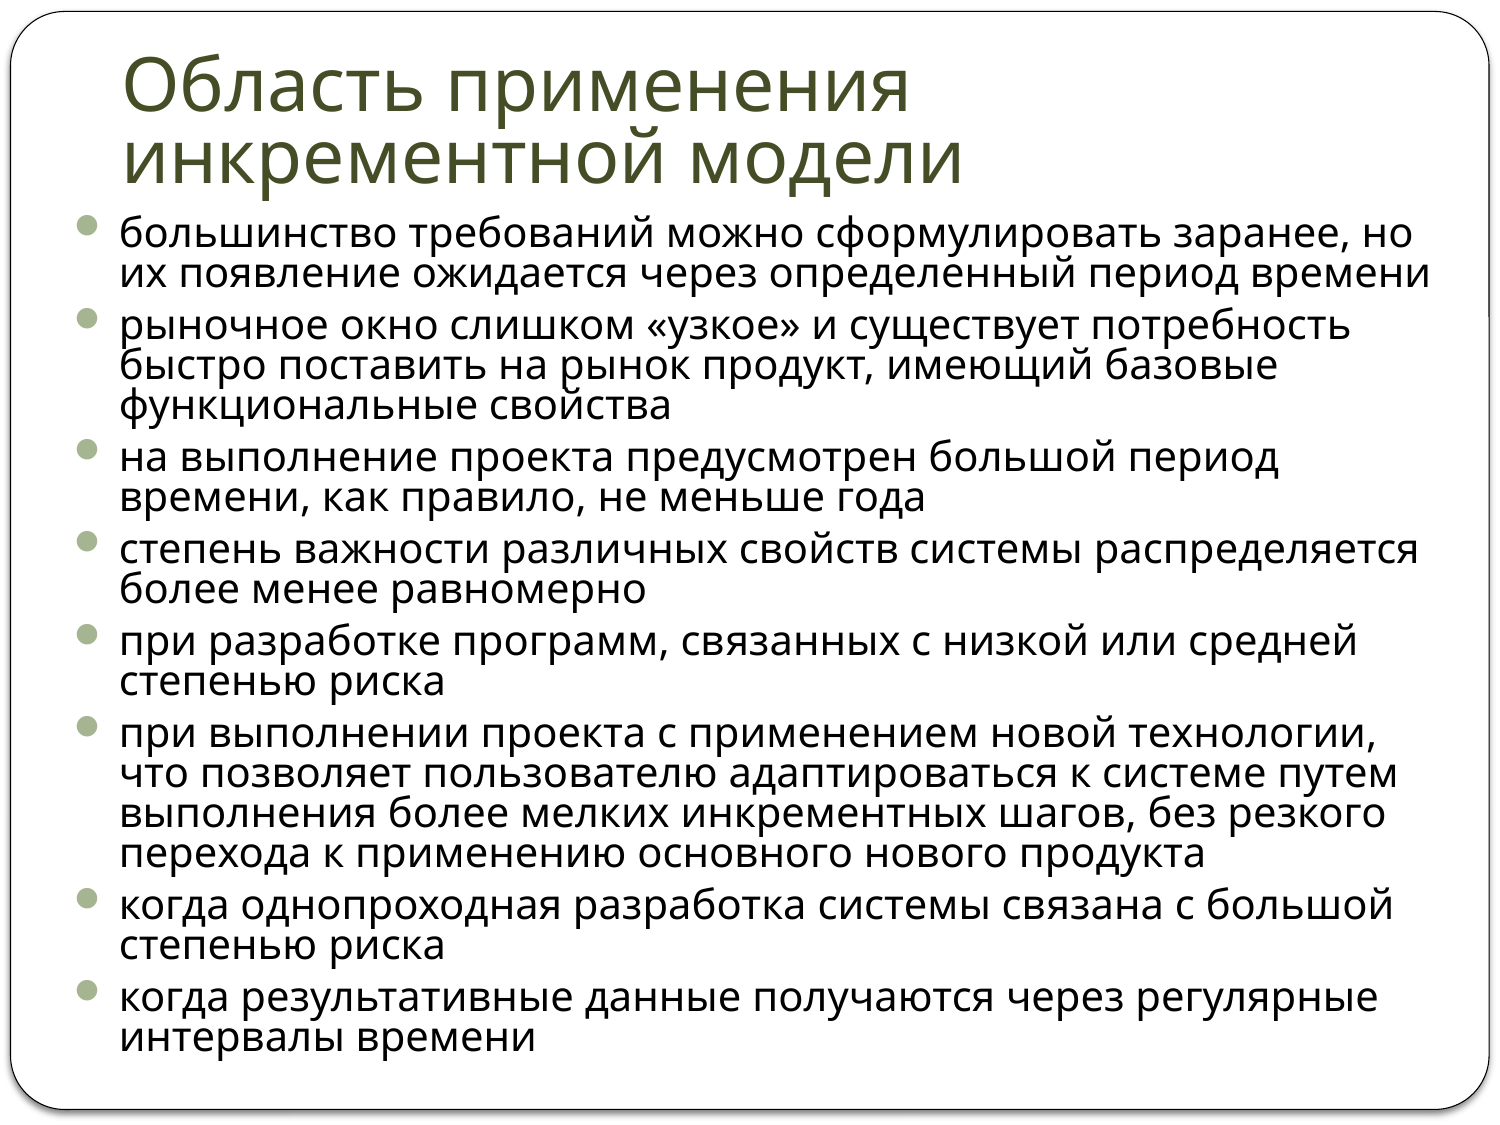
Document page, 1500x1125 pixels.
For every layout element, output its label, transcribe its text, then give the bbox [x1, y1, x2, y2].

title Область применения инкрементной модели [106, 42, 1382, 208]
list большинство требований можно сформулировать заранее, но их появление ожидается через определенный период времени рыночное окно слишком «узкое» и существует потребность быстро поставить на рынок продукт, имеющий базовые функциональные свойства на выполнение проекта предусмотрен большой период времени, как правило, не меньше года степень важности различных свойств системы распределяется более менее равномерно при разработке программ, связанных с низкой или средней степенью риска при выполнении проекта с применением новой технологии, что позволяет пользователю адаптироваться к системе путем выполнения более мелких инкрементных шагов, без резкого перехода к применению основного нового продукта когда однопроходная разработка системы связана с большой степенью риска когда результативные данные получаются через регулярные интервалы времени [58, 208, 1453, 1071]
